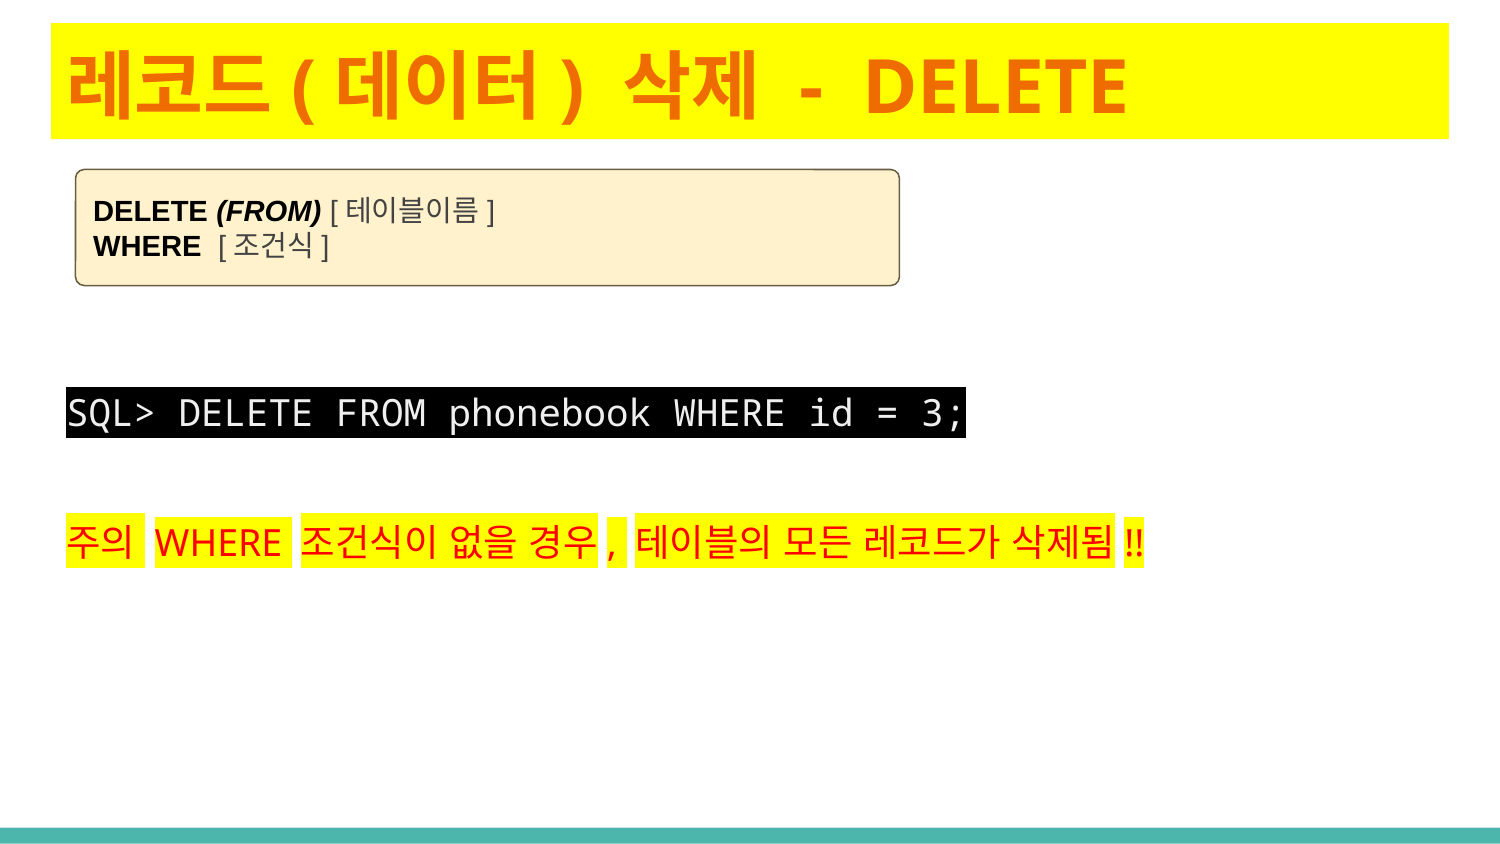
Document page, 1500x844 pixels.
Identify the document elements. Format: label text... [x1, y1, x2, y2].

list SQL> DELETE FROM phonebook WHERE id = 3; 주의 WHERE 조건식이 없을 경우, 테이블의 모든 레코드가 삭제됨!! [51, 315, 1449, 600]
title 레코드(데이터) 삭제 - DELETE [51, 23, 1449, 140]
text_box DELETE (FROM) [테이블이름] WHERE [조건식] [75, 169, 900, 286]
